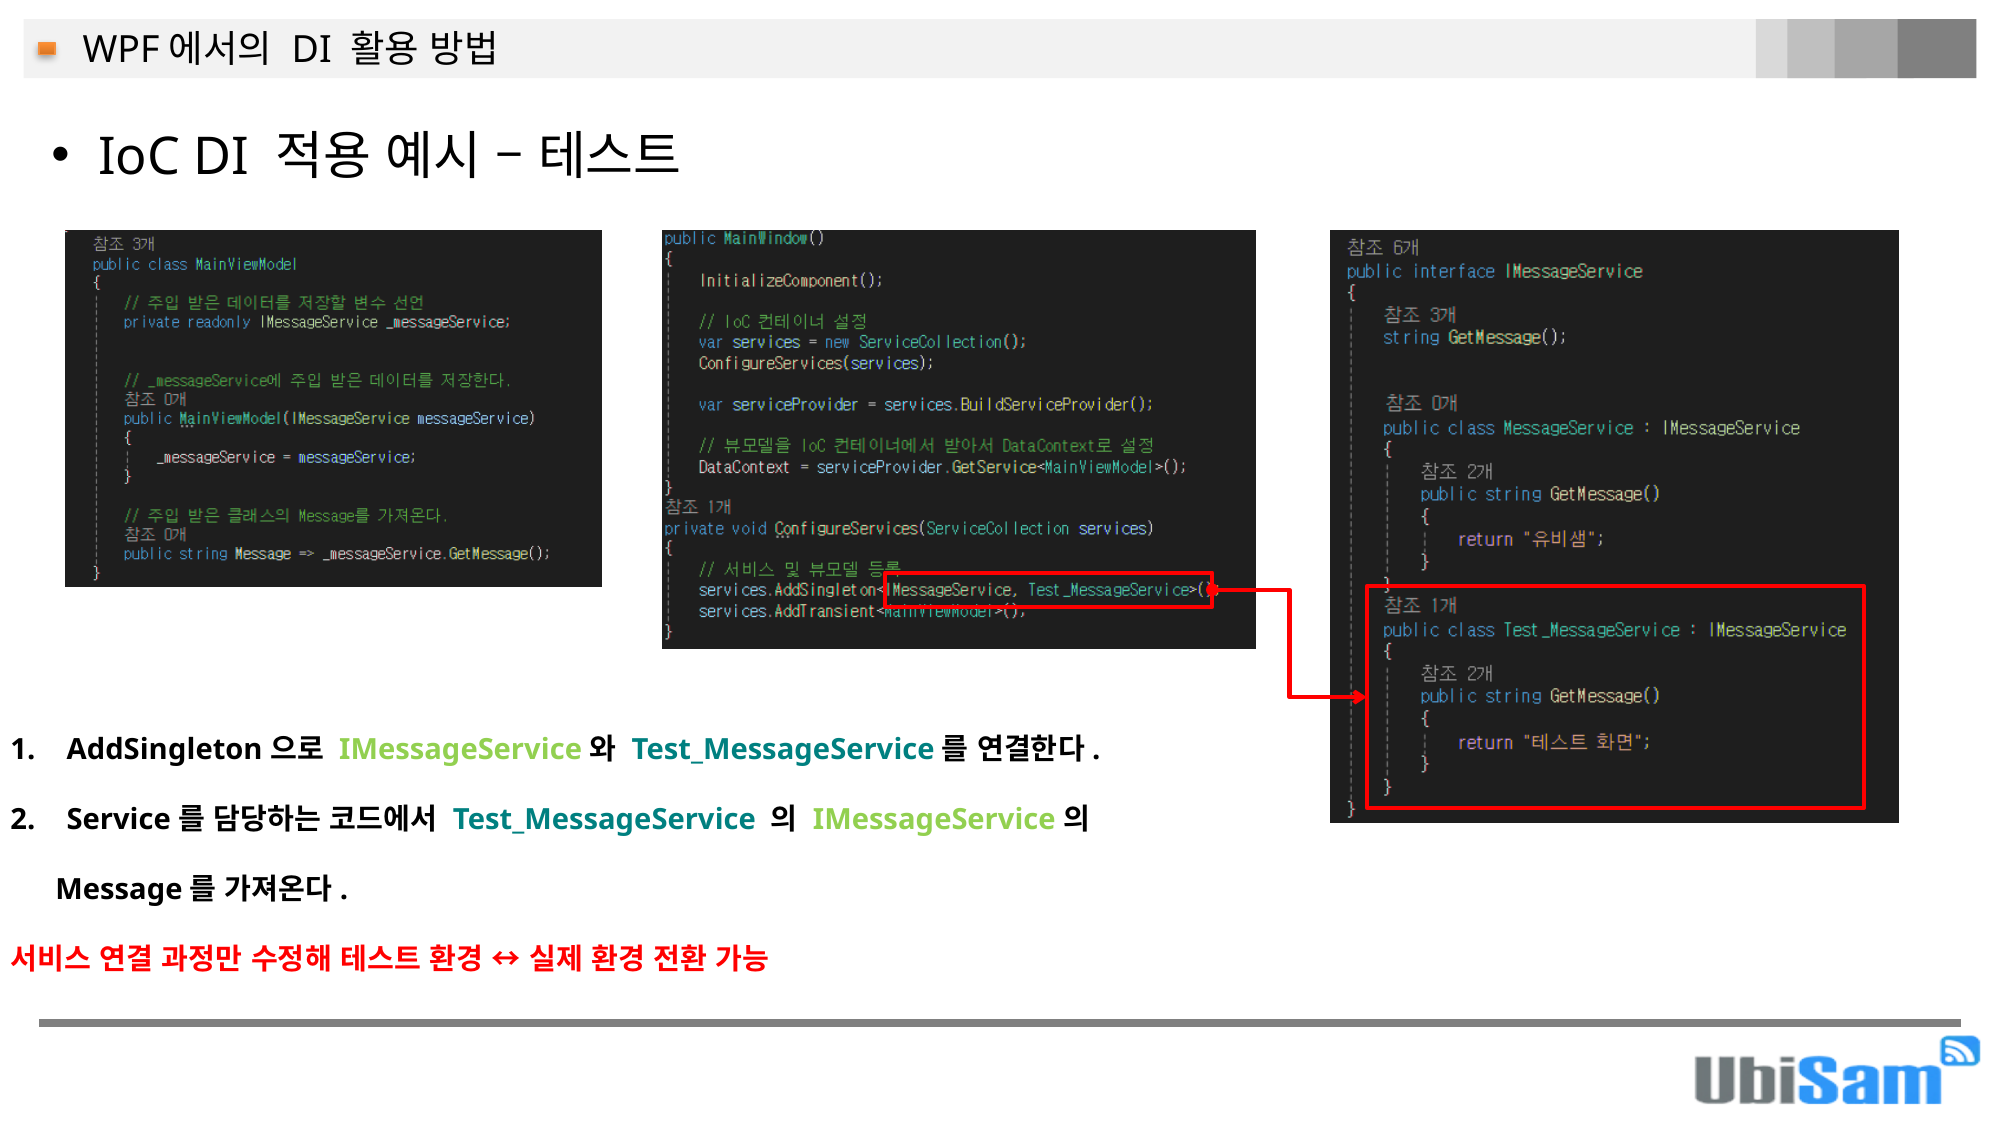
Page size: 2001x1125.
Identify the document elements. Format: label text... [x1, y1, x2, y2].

picture [65, 230, 602, 587]
text_box AddSingleton으로 IMessageService와 Test_MessageService를 연결한다. Service를 담당하는 코드에서 Test_MessageService 의 IMessageService의 Message를 가져온다. 서비스 연결 과정만 수정해 테스트 환경 ↔ 실제 환경 전환 가능 [0, 687, 1116, 983]
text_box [1212, 589, 1368, 698]
picture [1330, 230, 1899, 823]
picture [1693, 1034, 1983, 1106]
picture [662, 230, 1257, 650]
text_box IoC DI 적용 예시 – 테스트 [36, 114, 1111, 192]
text_box WPF에서의 DI 활용 방법 [67, 17, 515, 78]
